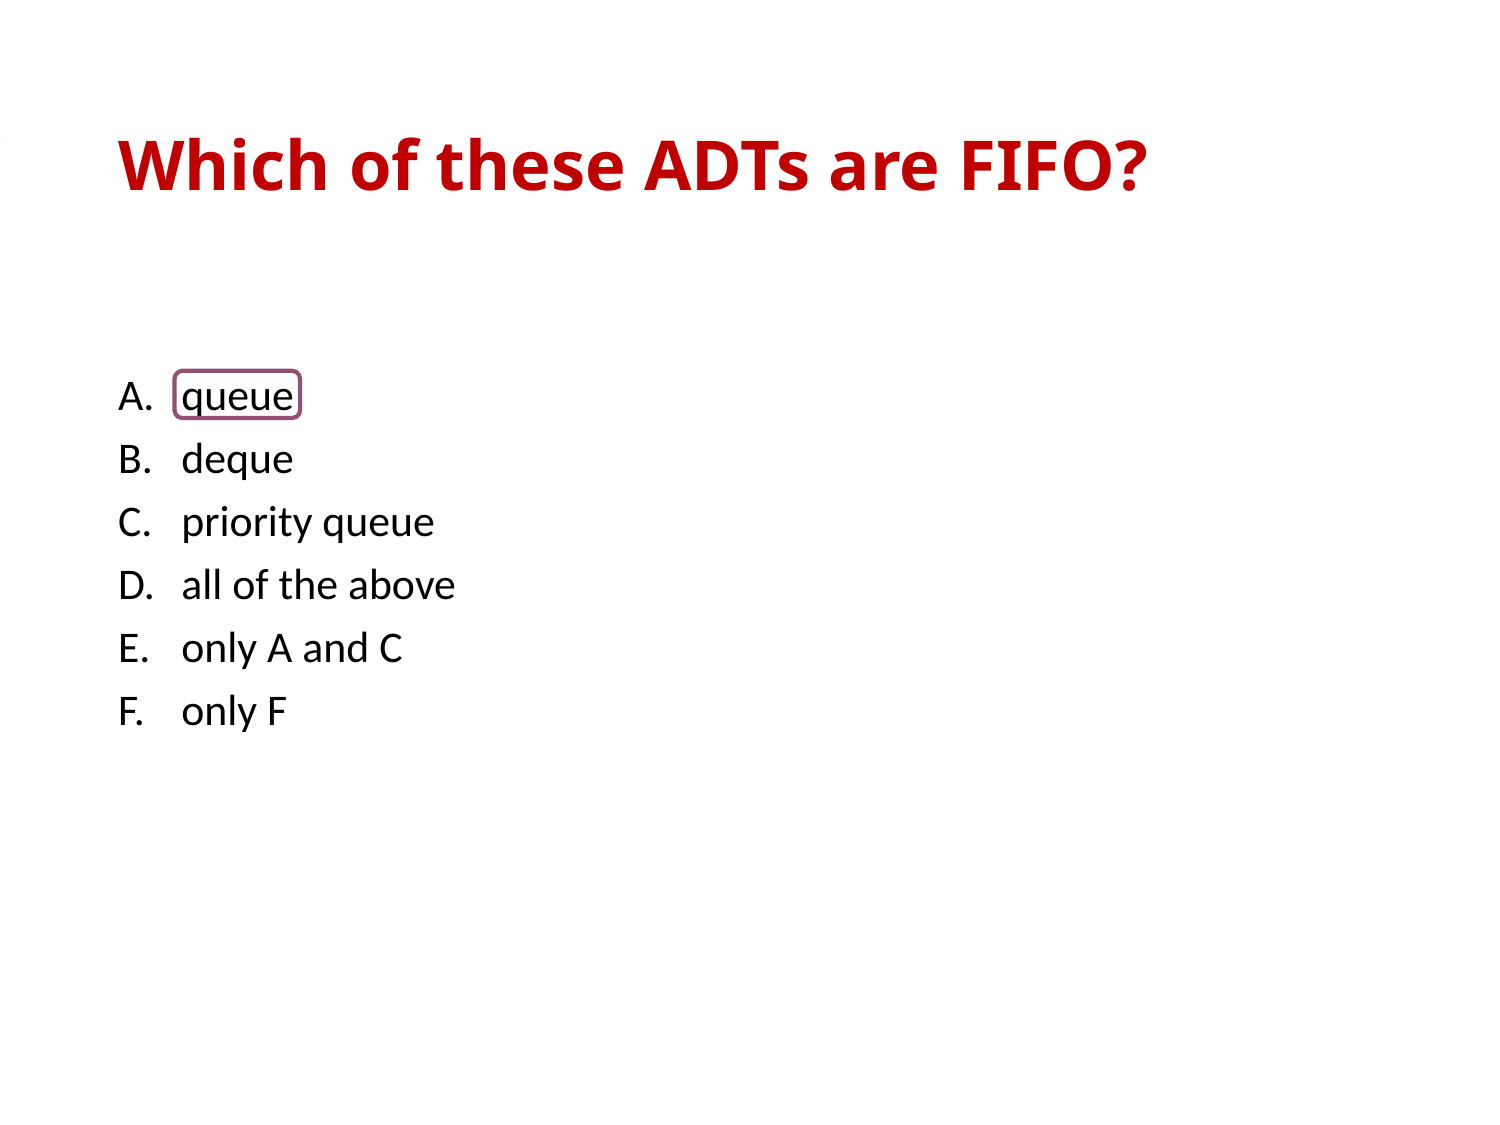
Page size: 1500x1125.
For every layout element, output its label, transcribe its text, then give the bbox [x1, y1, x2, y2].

list queue deque priority queue all of the above only A and C only F [103, 365, 750, 901]
title Which of these ADTs are FIFO? [103, 59, 1397, 278]
text_box [173, 369, 302, 420]
